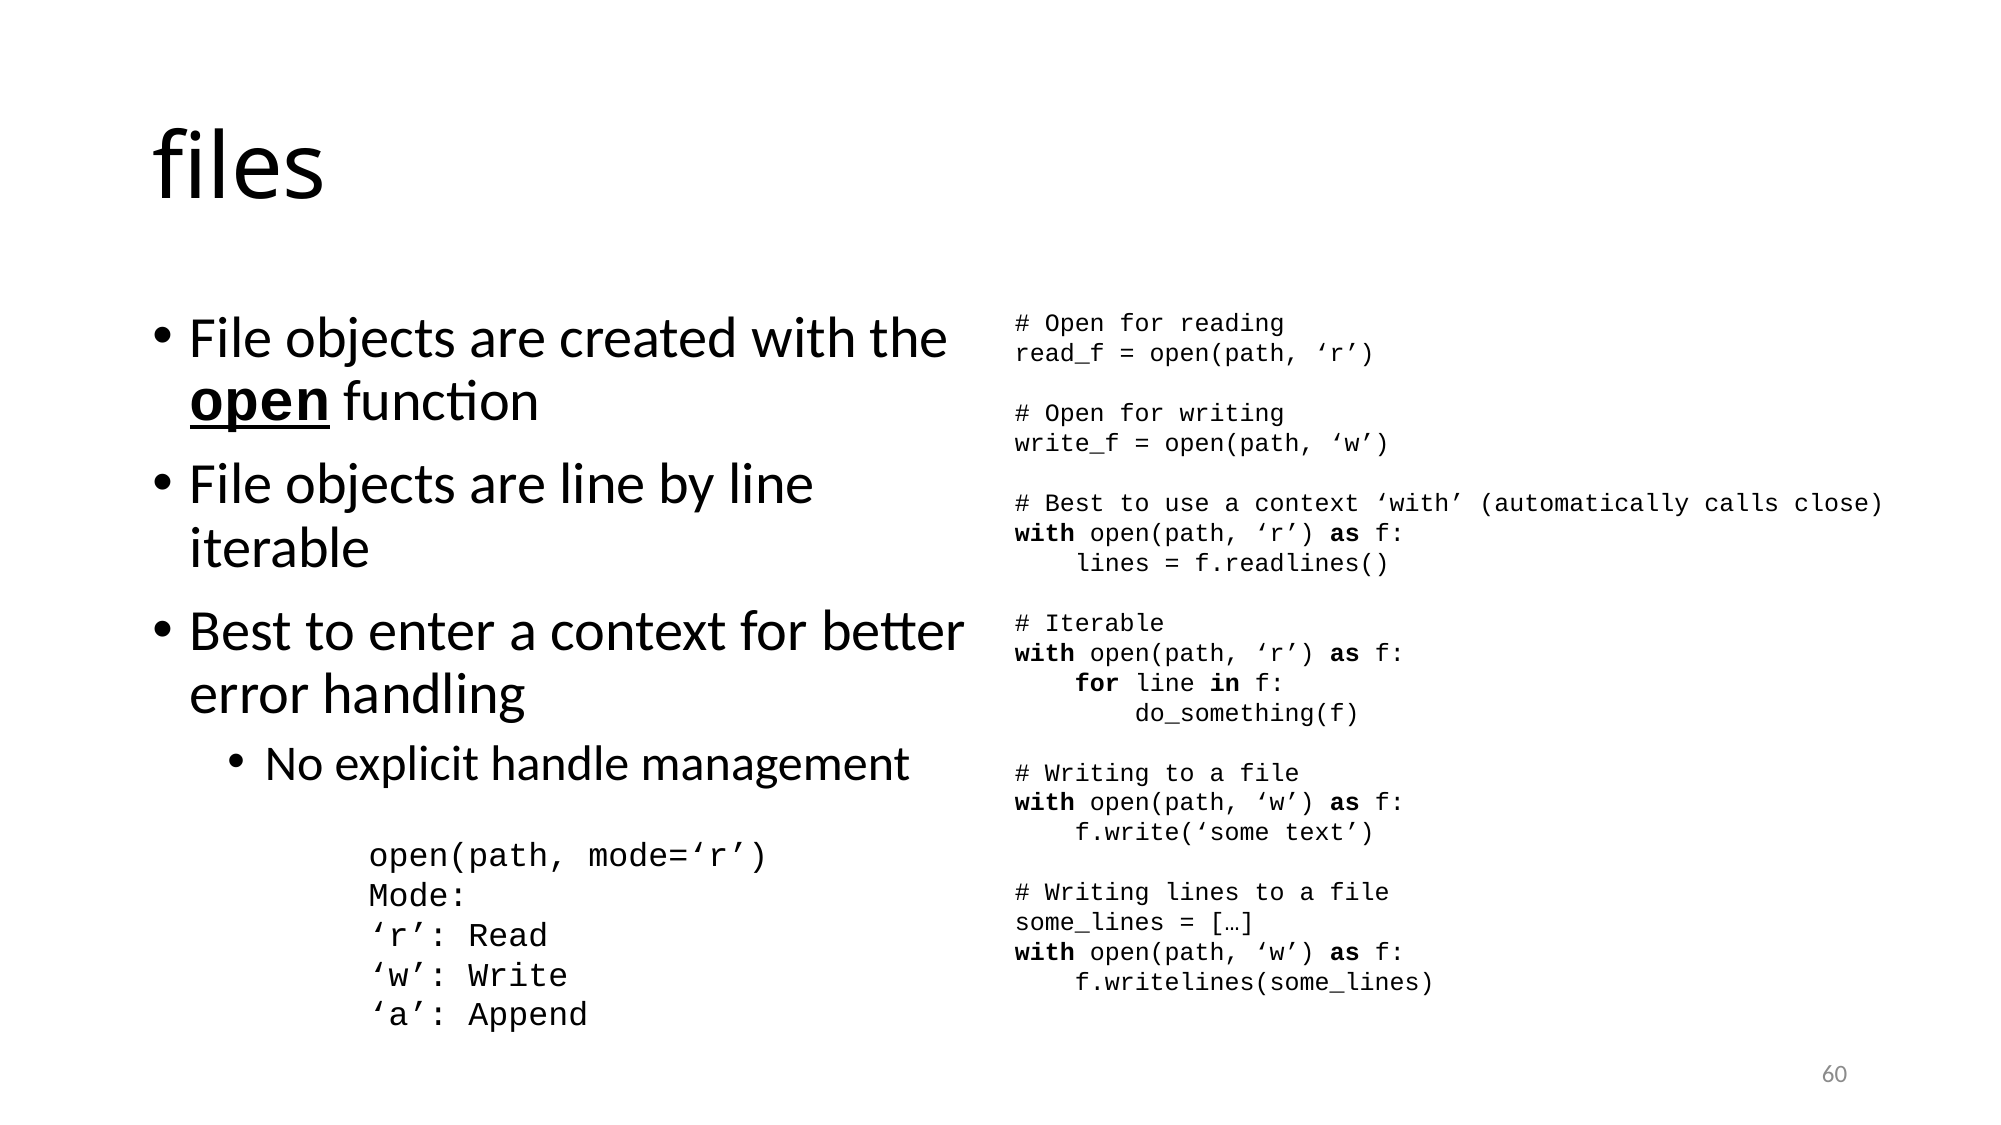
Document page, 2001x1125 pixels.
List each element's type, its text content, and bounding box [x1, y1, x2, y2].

list File objects are created with the open function File objects are line by line iterable Best to enter a context for better error handling No explicit handle management [137, 299, 999, 908]
text_box open(path, mode=‘r’) Mode: ‘r’: Read ‘w’: Write ‘a’: Append [353, 825, 784, 1040]
text_box # Open for reading read_f = open(path, ‘r’) # Open for writing write_f = open(path, ‘w’) # Best to use a context ‘with’ (automatically calls close) with open(path, ‘r’) as f: lines = f.readlines() # Iterable with open(path, ‘r’) as f: for line in f: do_something(f) # Writing to a file with open(path, ‘w’) as f: f.write(‘some text’) # Writing lines to a file some_lines = […] with open(path, ‘w’) as f: f.writelines(some_lines) [999, 299, 1939, 1003]
title files [137, 59, 1863, 278]
slide_number 60 [1412, 1042, 1863, 1103]
